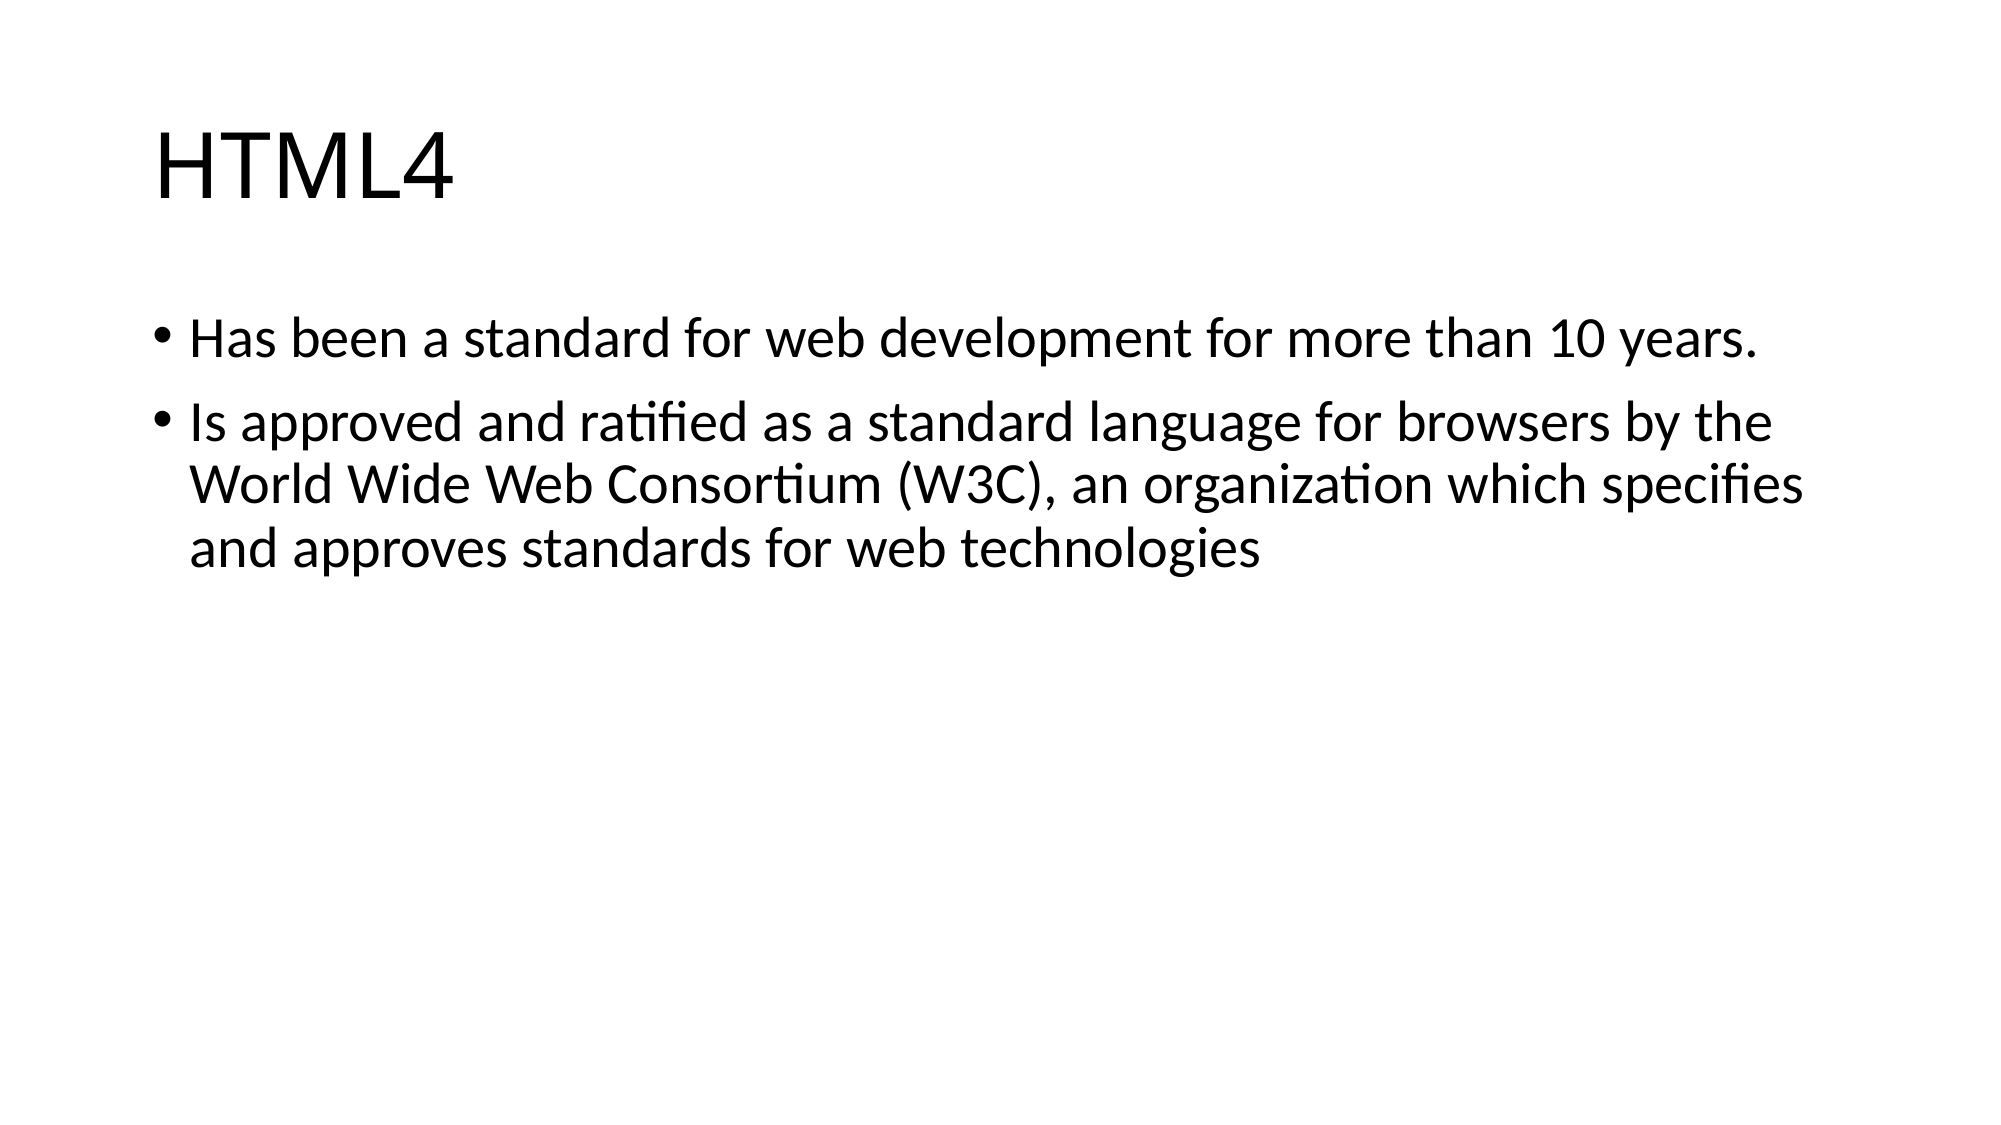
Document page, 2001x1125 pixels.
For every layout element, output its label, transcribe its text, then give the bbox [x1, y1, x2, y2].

title HTML4 [137, 59, 1863, 278]
list Has been a standard for web development for more than 10 years. Is approved and ratified as a standard language for browsers by the World Wide Web Consortium (W3C), an organization which specifies and approves standards for web technologies [137, 299, 1863, 1014]
